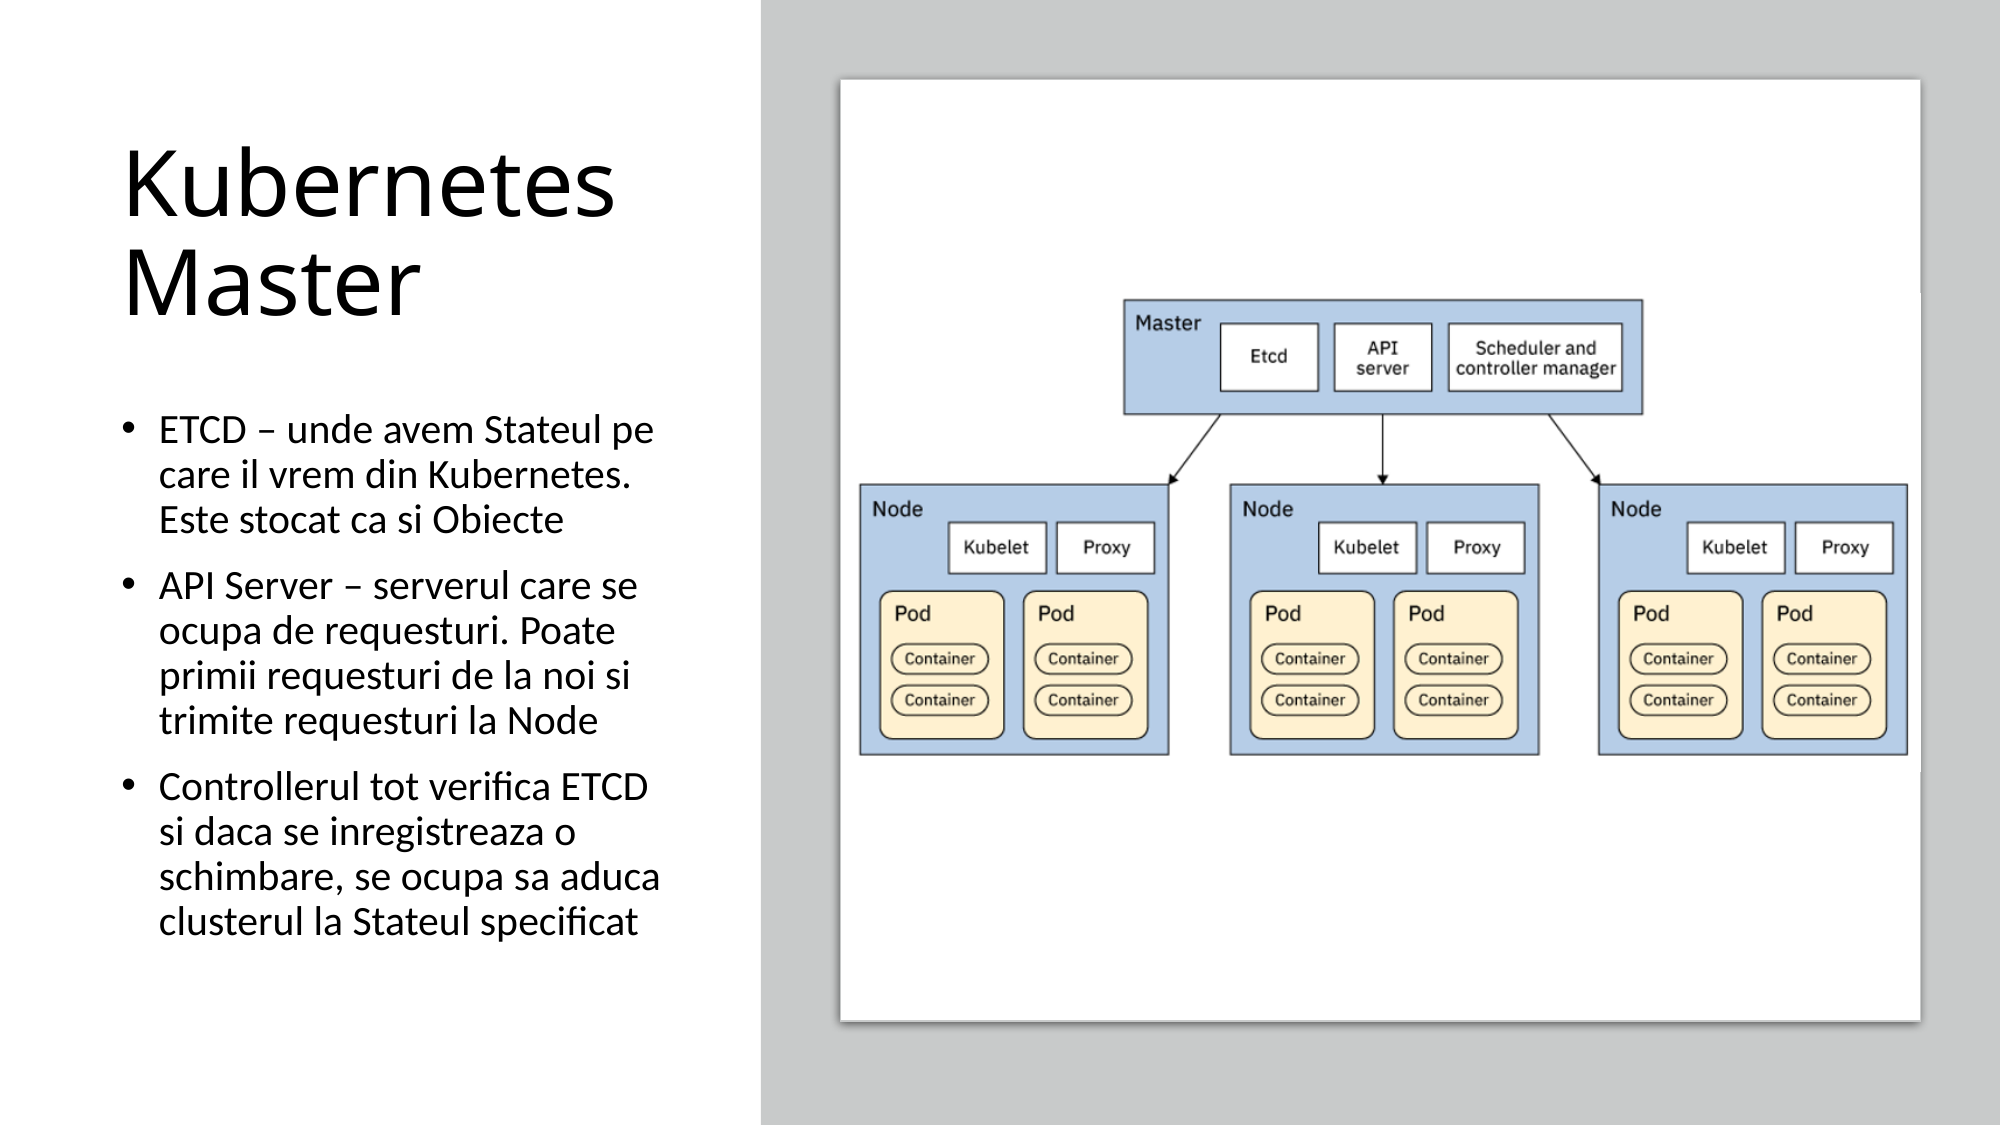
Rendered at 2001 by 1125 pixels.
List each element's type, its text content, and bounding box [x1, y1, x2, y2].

text_box [839, 78, 1922, 1022]
list ETCD – unde avem Stateul pe care il vrem din Kubernetes. Este stocat ca si Obiecte API Server – serverul care se ocupa de requesturi. Poate primii requesturi de la noi si trimite requesturi la Node Controllerul tot verifica ETCD si daca se inregistreaza o schimbare, se ocupa sa aduca clusterul la Stateul specificat [106, 399, 682, 1021]
picture [847, 293, 1921, 772]
title Kubernetes Master [106, 103, 682, 370]
text_box [760, 0, 2000, 1125]
